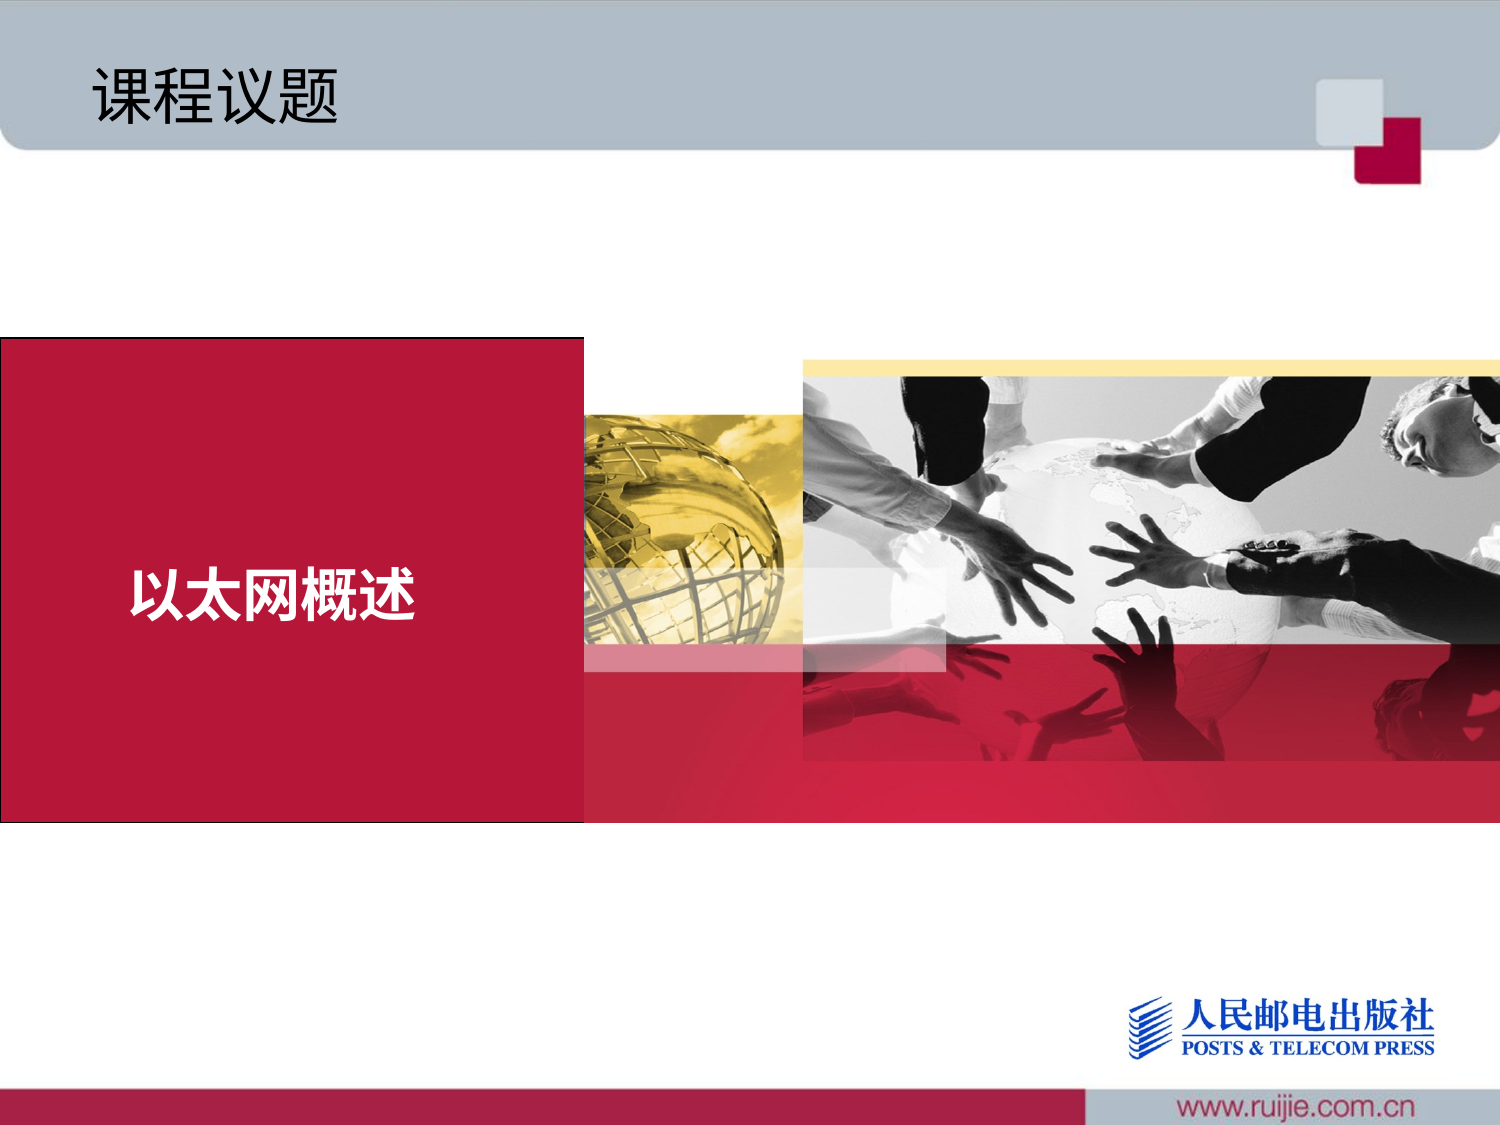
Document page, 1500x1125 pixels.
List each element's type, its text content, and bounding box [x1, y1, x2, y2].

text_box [0, 337, 1500, 823]
picture [0, 0, 1500, 337]
title 课程议题 [75, 31, 1306, 159]
picture [0, 823, 1500, 1125]
